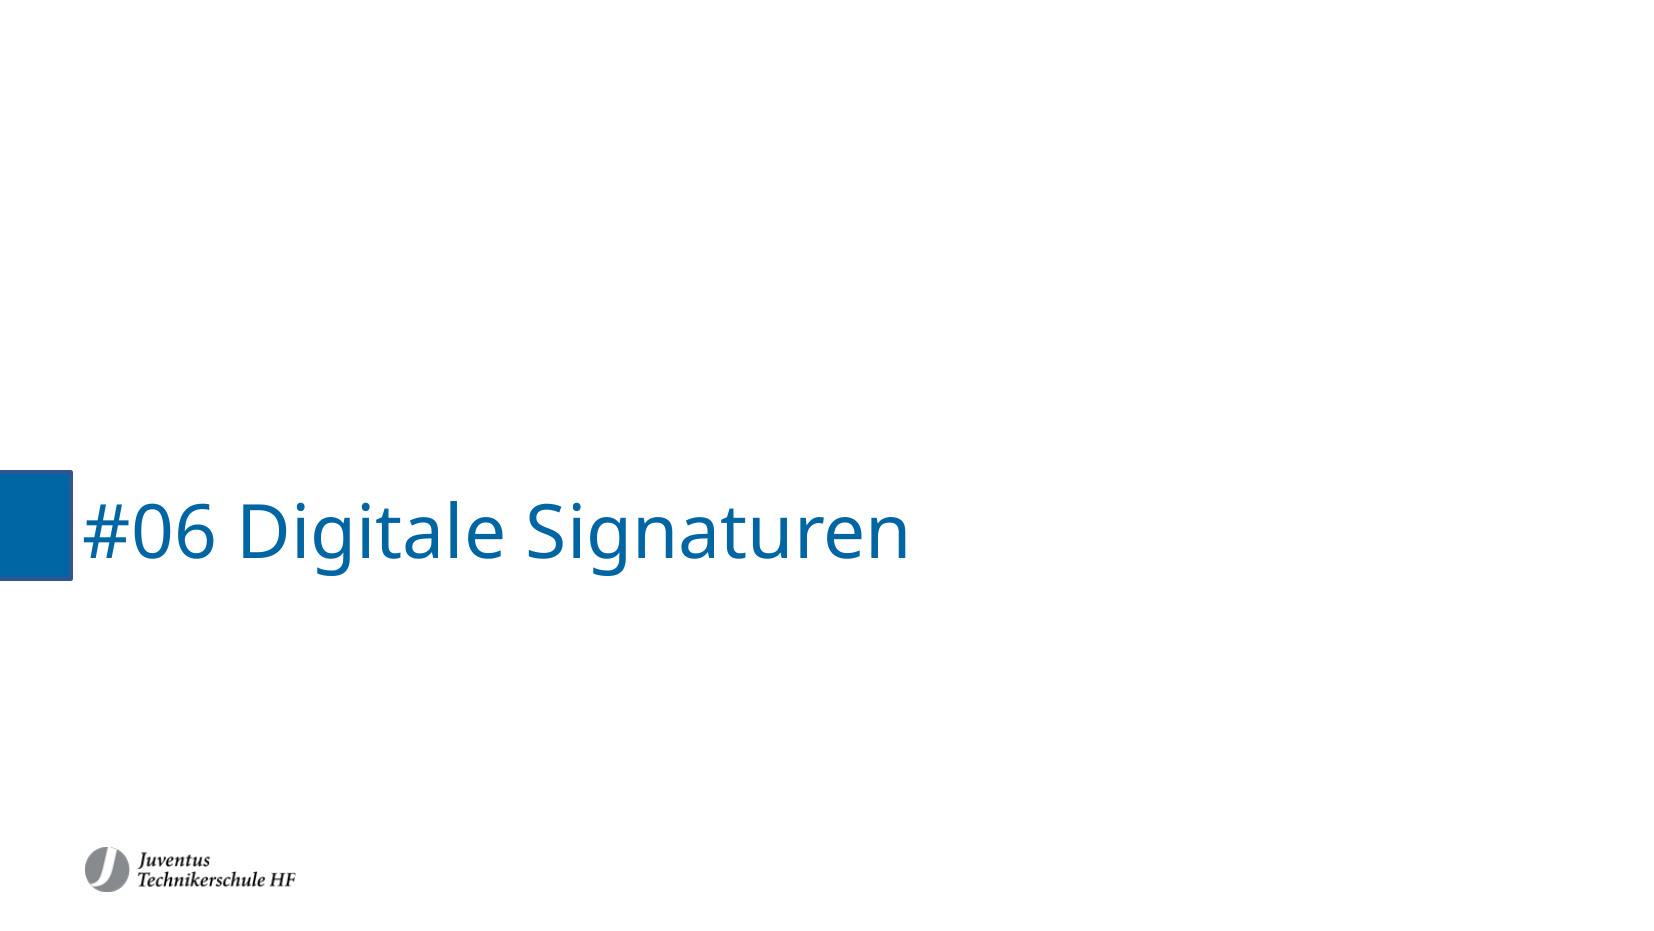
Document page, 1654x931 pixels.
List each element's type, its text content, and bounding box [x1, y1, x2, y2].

title #06 Digitale Signaturen [82, 450, 1571, 606]
picture [85, 847, 296, 892]
